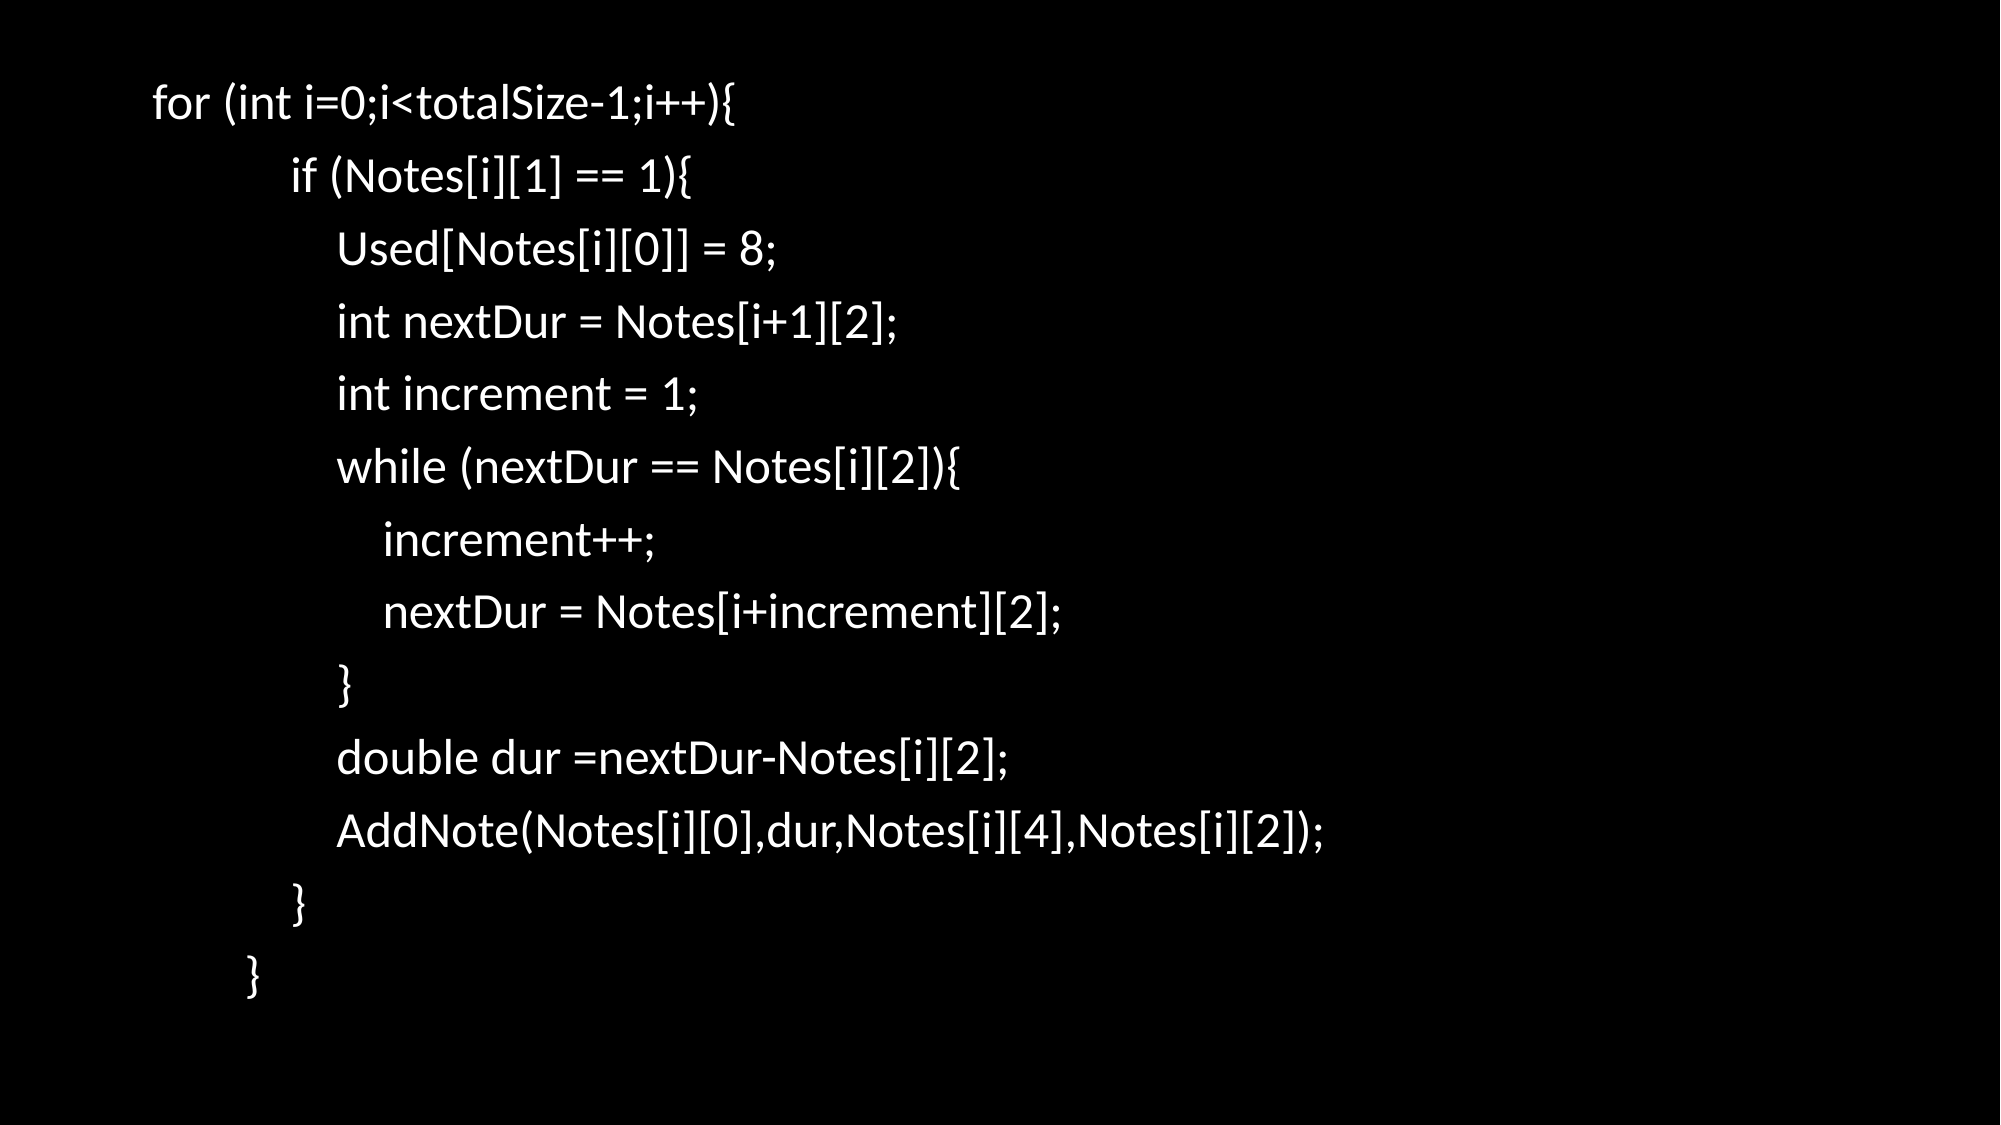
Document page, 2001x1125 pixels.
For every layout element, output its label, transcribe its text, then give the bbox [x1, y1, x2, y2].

list for (int i=0;i<totalSize-1;i++){ if (Notes[i][1] == 1){ Used[Notes[i][0]] = 8; int nextDur = Notes[i+1][2]; int increment = 1; while (nextDur == Notes[i][2]){ increment++; nextDur = Notes[i+increment][2]; } double dur =nextDur-Notes[i][2]; AddNote(Notes[i][0],dur,Notes[i][4],Notes[i][2]); } } [137, 68, 1863, 1014]
